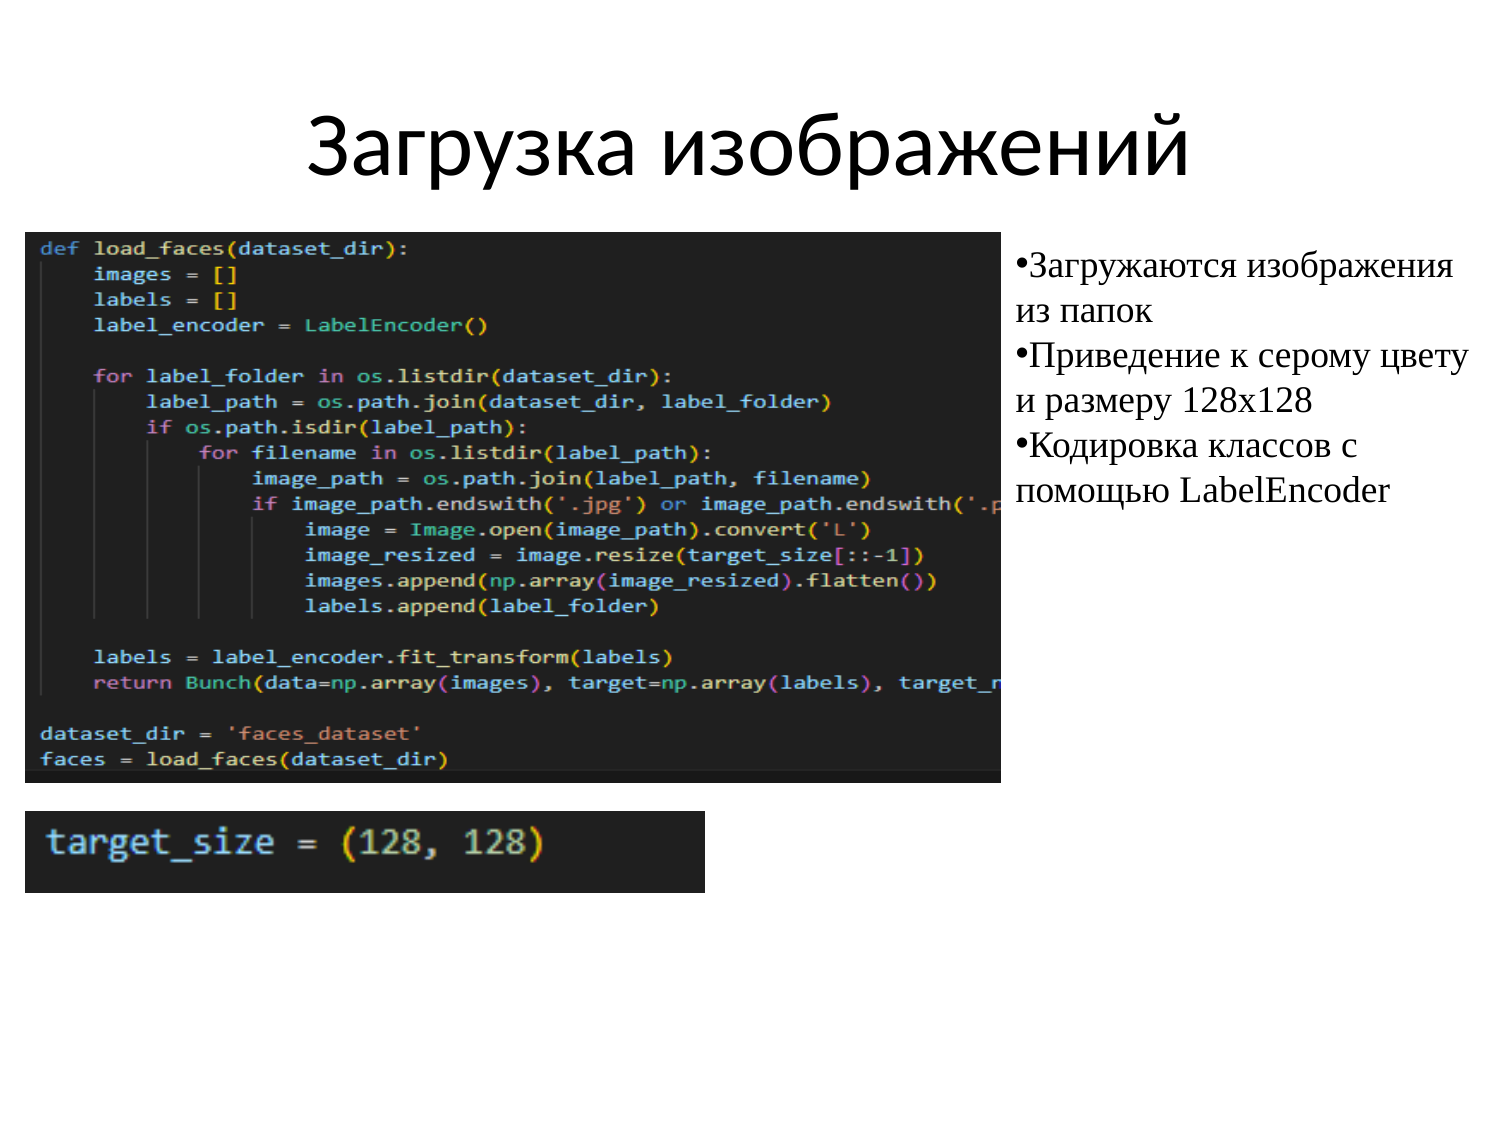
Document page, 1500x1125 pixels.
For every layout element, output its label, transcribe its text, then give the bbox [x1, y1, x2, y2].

title Загрузка изображений [75, 45, 1425, 232]
picture [25, 232, 1002, 783]
text_box Загружаются изображения из папок Приведение к серому цвету и размеру 128x128 Кодировка классов с помощью LabelEncoder [1004, 232, 1500, 518]
picture [25, 811, 706, 893]
